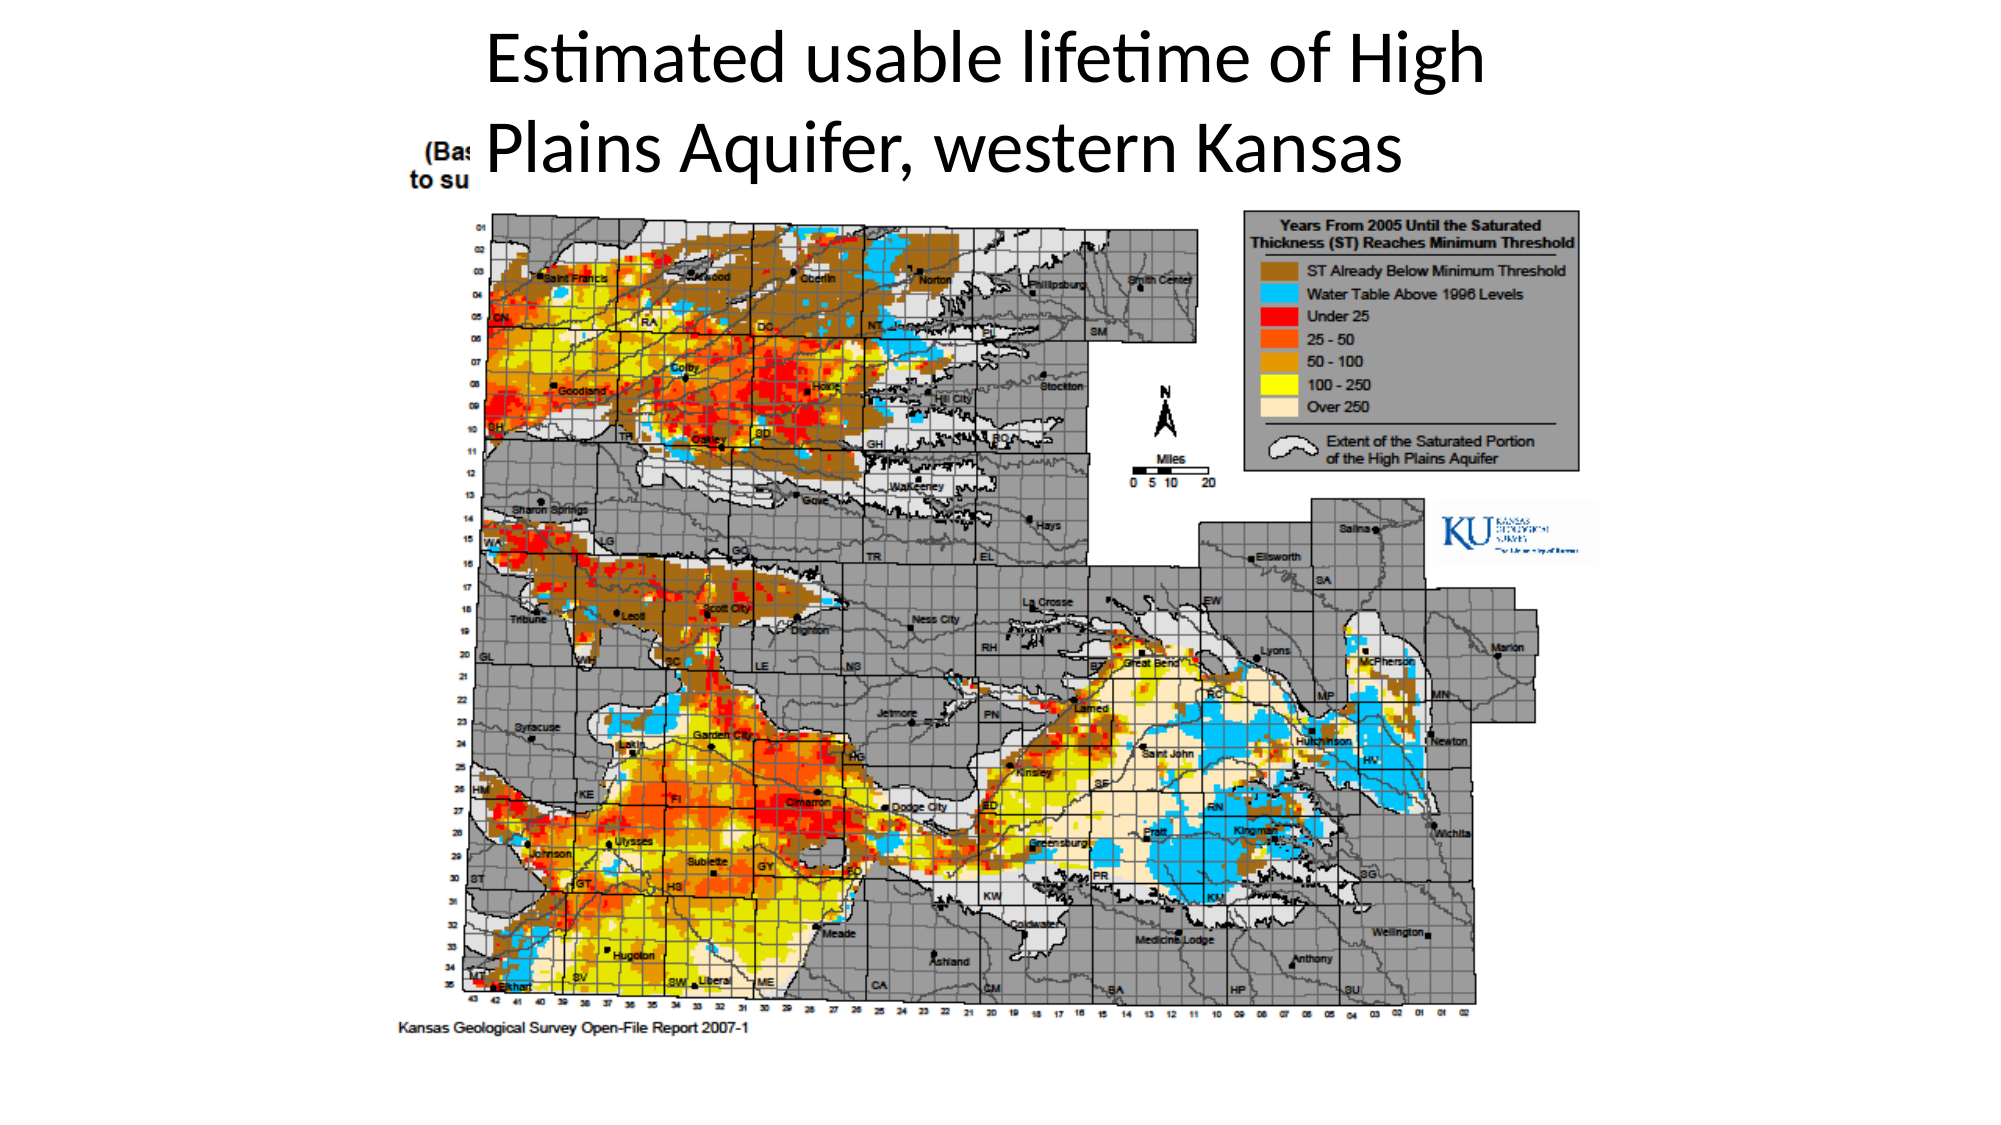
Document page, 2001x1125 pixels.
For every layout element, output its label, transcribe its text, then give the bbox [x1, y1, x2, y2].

text_box Estimated usable lifetime of High Plains Aquifer, western Kansas [470, 0, 1619, 84]
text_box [381, 84, 1619, 1041]
